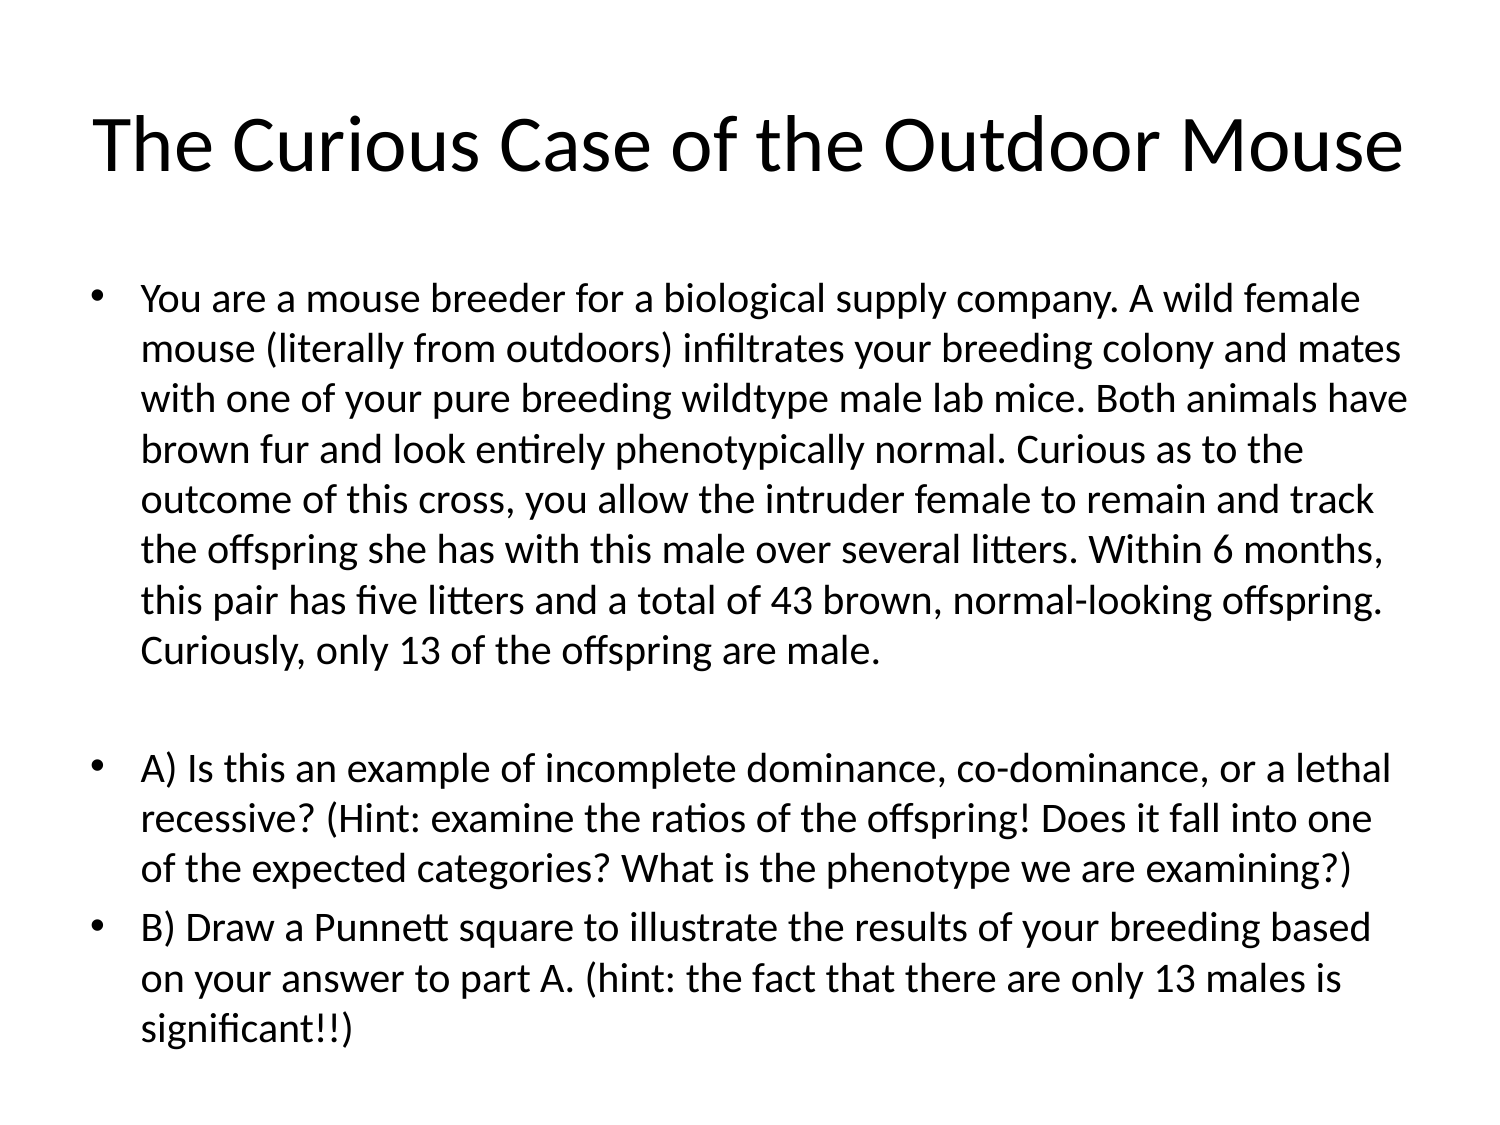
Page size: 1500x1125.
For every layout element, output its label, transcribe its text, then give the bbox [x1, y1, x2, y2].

list You are a mouse breeder for a biological supply company. A wild female mouse (literally from outdoors) infiltrates your breeding colony and mates with one of your pure breeding wildtype male lab mice. Both animals have brown fur and look entirely phenotypically normal. Curious as to the outcome of this cross, you allow the intruder female to remain and track the offspring she has with this male over several litters. Within 6 months, this pair has five litters and a total of 43 brown, normal-looking offspring. Curiously, only 13 of the offspring are male. A) Is this an example of incomplete dominance, co-dominance, or a lethal recessive? (Hint: examine the ratios of the offspring! Does it fall into one of the expected categories? What is the phenotype we are examining?) B) Draw a Punnett square to illustrate the results of your breeding based on your answer to part A. (hint: the fact that there are only 13 males is significant!!) [75, 262, 1425, 1087]
title The Curious Case of the Outdoor Mouse [75, 45, 1425, 233]
